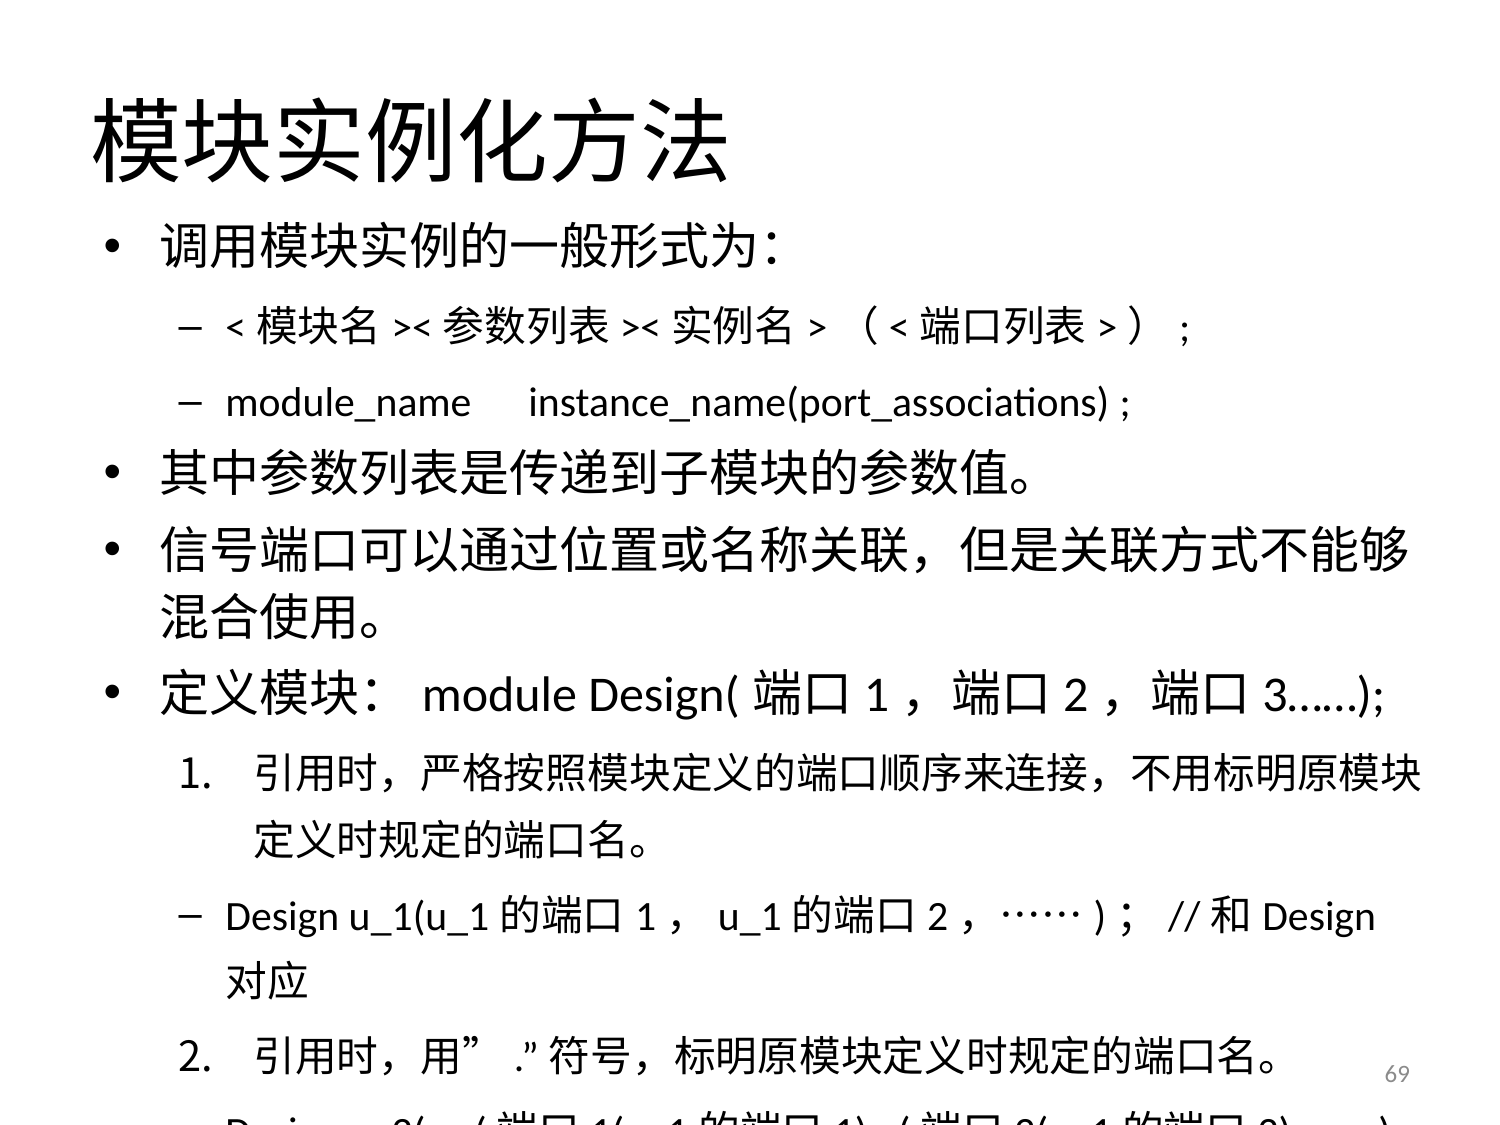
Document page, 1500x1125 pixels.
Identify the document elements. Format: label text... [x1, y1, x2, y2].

title 模块实例化方法 [75, 45, 1425, 233]
list 调用模块实例的一般形式为： <模块名><参数列表><实例名>（<端口列表>）; module_name instance_name(port_associations) ; 其中参数列表是传递到子模块的参数值。 信号端口可以通过位置或名称关联，但是关联方式不能够混合使用。 定义模块：module Design(端口1，端口2，端口3……); 引用时，严格按照模块定义的端口顺序来连接，不用标明原模块定义时规定的端口名。 Design u_1(u_1的端口1，u_1的端口2，……)；//和Design对应 引用时，用”.”符号，标明原模块定义时规定的端口名。 Design u_2( .(端口1(u_1的端口1), .(端口2(u_1的端口2),…… ); [88, 200, 1439, 1106]
slide_number 69 [1074, 1042, 1425, 1103]
